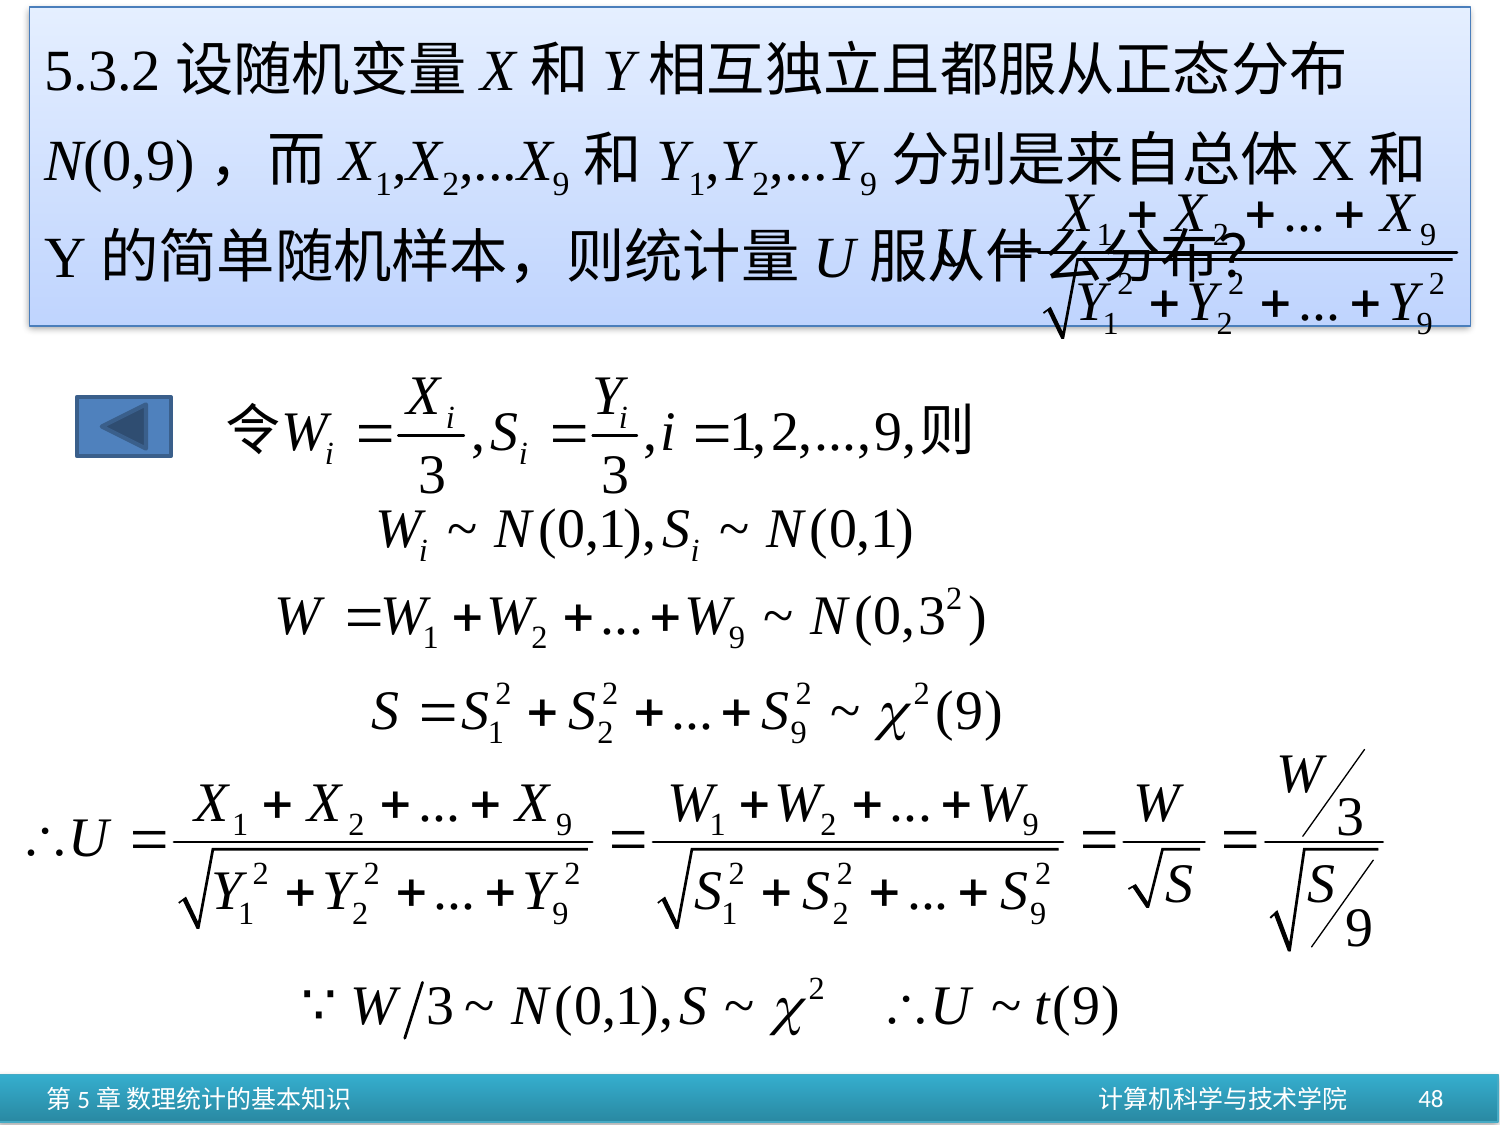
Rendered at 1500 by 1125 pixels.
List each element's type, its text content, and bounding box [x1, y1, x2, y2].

title 5.3.2设随机变量X和Y相互独立且都服从正态分布N(0,9)，而X1,X2,...X9和Y1,Y2,...Y9分别是来自总体X和Y的简单随机样本，则统计量U服从什么分布？ [29, 6, 1471, 327]
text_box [20, 739, 1395, 964]
text_box [75, 395, 173, 458]
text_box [218, 361, 983, 507]
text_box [300, 963, 1131, 1049]
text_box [371, 491, 922, 572]
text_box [271, 573, 999, 663]
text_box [929, 177, 1471, 351]
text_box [361, 668, 1015, 737]
